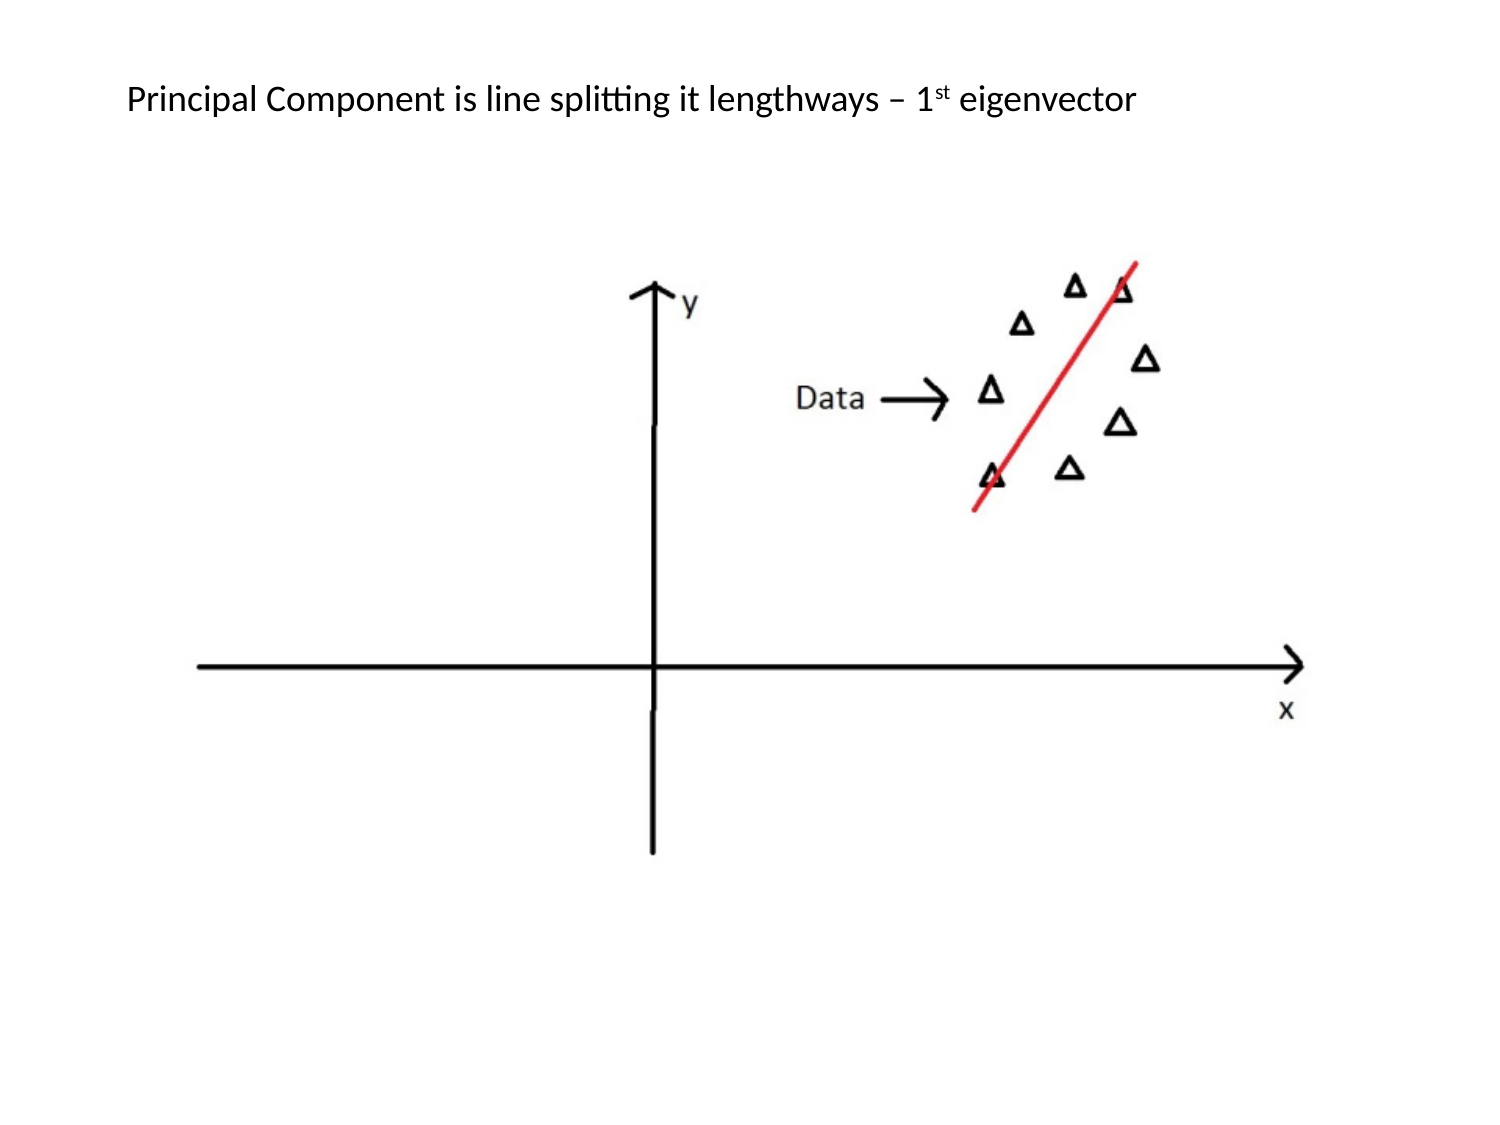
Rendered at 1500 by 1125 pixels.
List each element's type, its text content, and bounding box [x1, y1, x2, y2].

text_box Principal Component is line splitting it lengthways – 1st eigenvector [112, 66, 1294, 127]
picture [149, 253, 1351, 872]
